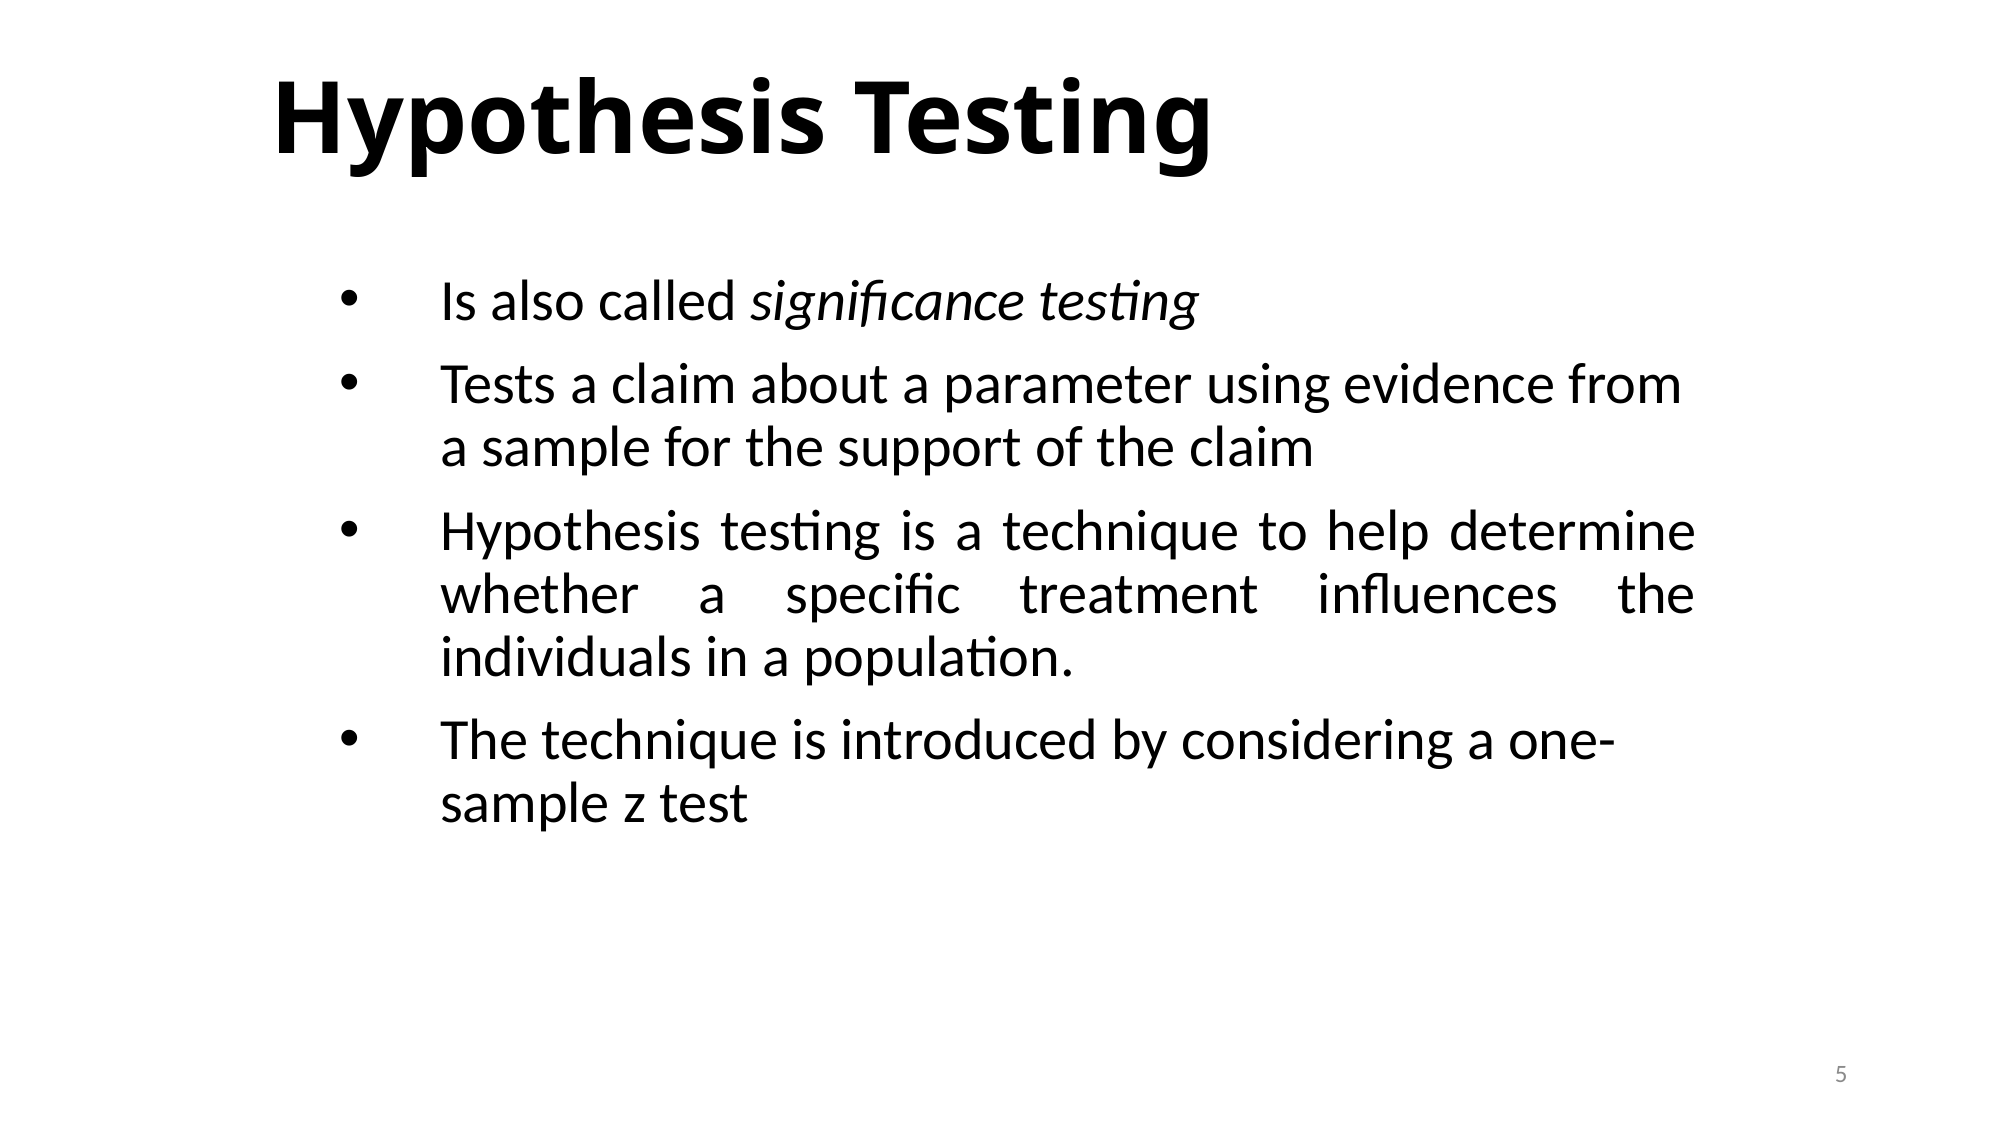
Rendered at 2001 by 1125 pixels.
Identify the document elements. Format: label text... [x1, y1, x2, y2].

list Is also called significance testing Tests a claim about a parameter using evidence from a sample for the support of the claim Hypothesis testing is a technique to help determine whether a specific treatment influences the individuals in a population. The technique is introduced by considering a one-sample z test [324, 262, 1712, 888]
title Hypothesis Testing [255, 12, 1550, 230]
slide_number 5 [1412, 1042, 1863, 1103]
